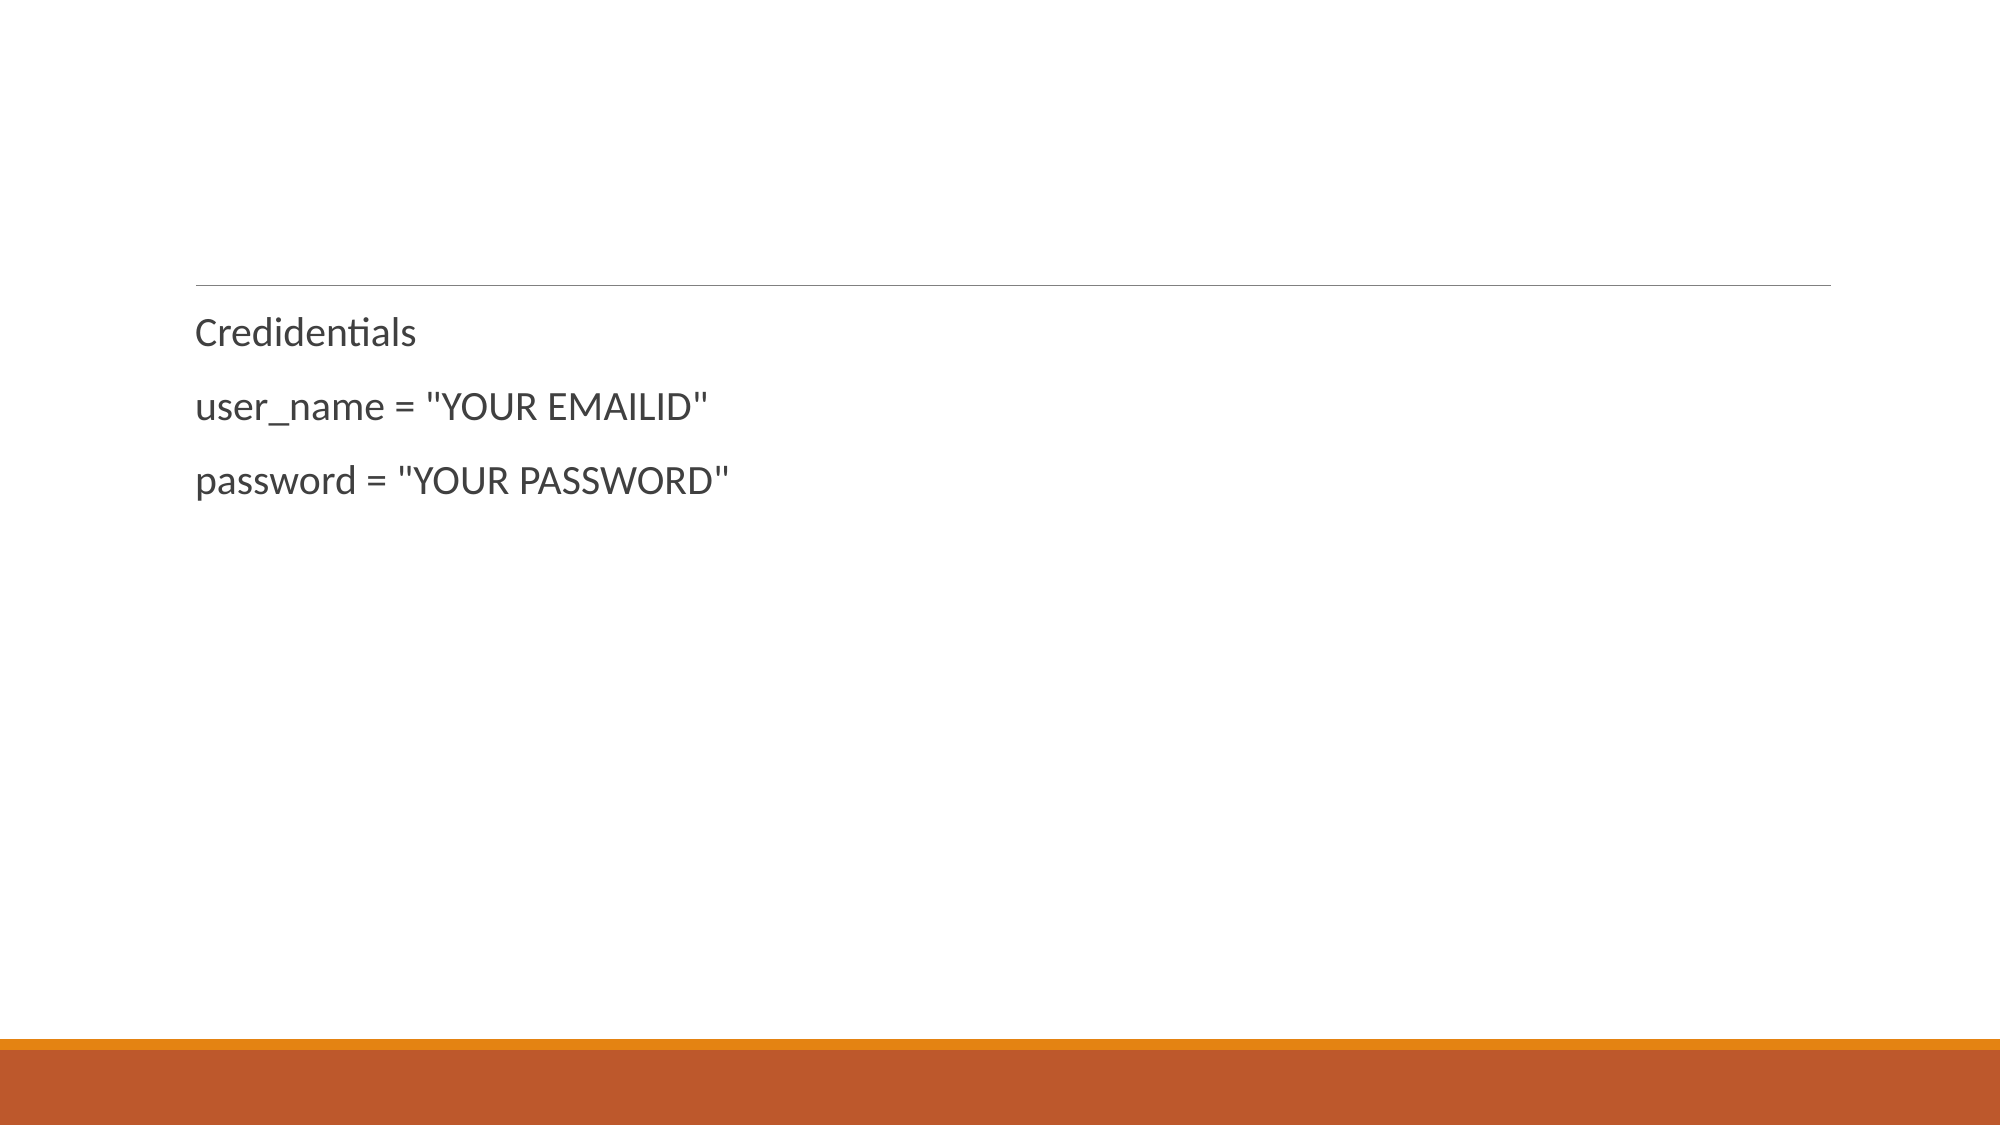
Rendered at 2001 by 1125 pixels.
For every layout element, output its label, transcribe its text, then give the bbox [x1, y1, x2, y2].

list Credidentials user_name = "YOUR EMAILID" password = "YOUR PASSWORD" [180, 302, 1830, 963]
